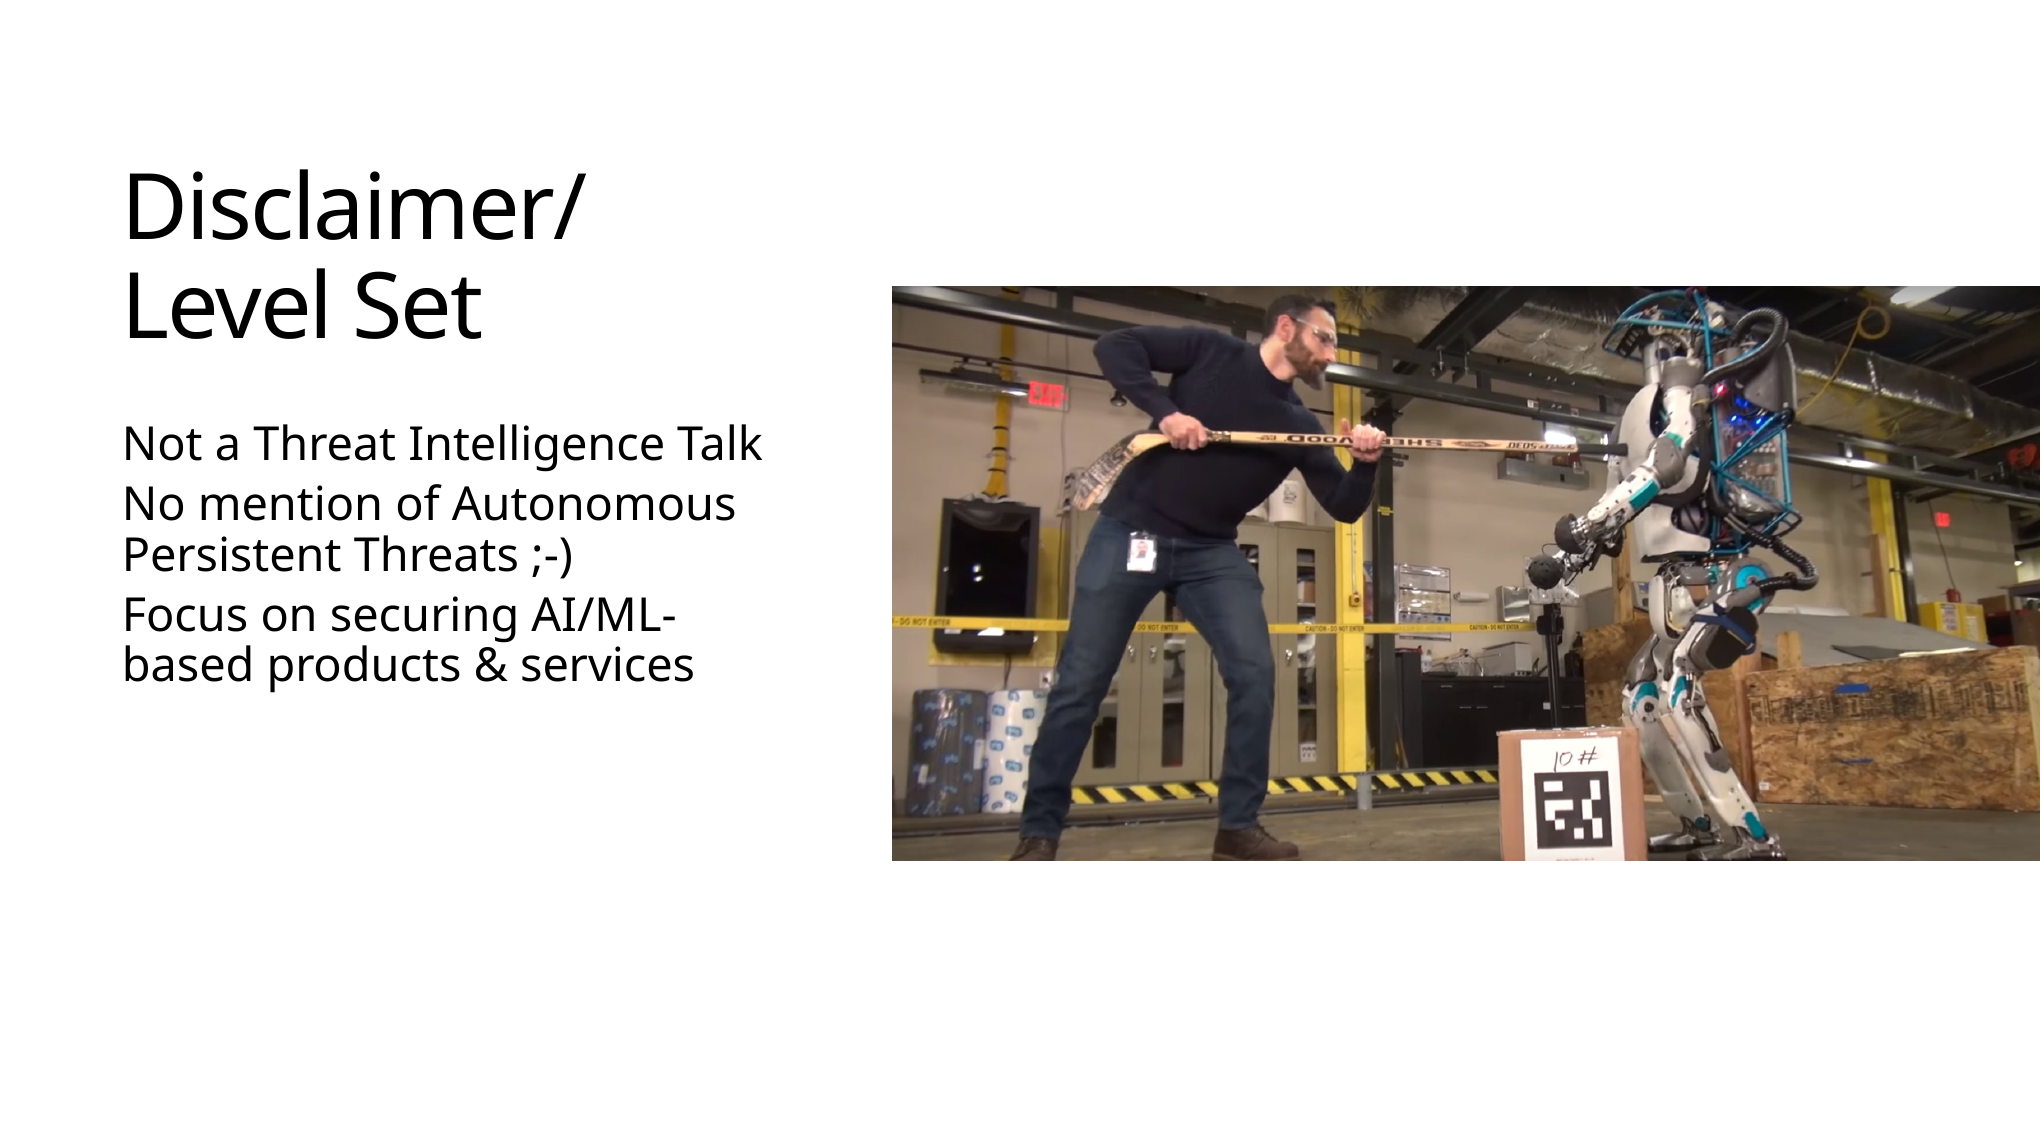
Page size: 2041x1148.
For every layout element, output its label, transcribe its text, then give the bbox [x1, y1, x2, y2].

picture [892, 286, 2041, 861]
list Not a Threat Intelligence Talk No mention of Autonomous Persistent Threats ;-) Focus on securing AI/ML-based products & services [97, 405, 795, 863]
title Disclaimer/Level Set [97, 0, 794, 374]
